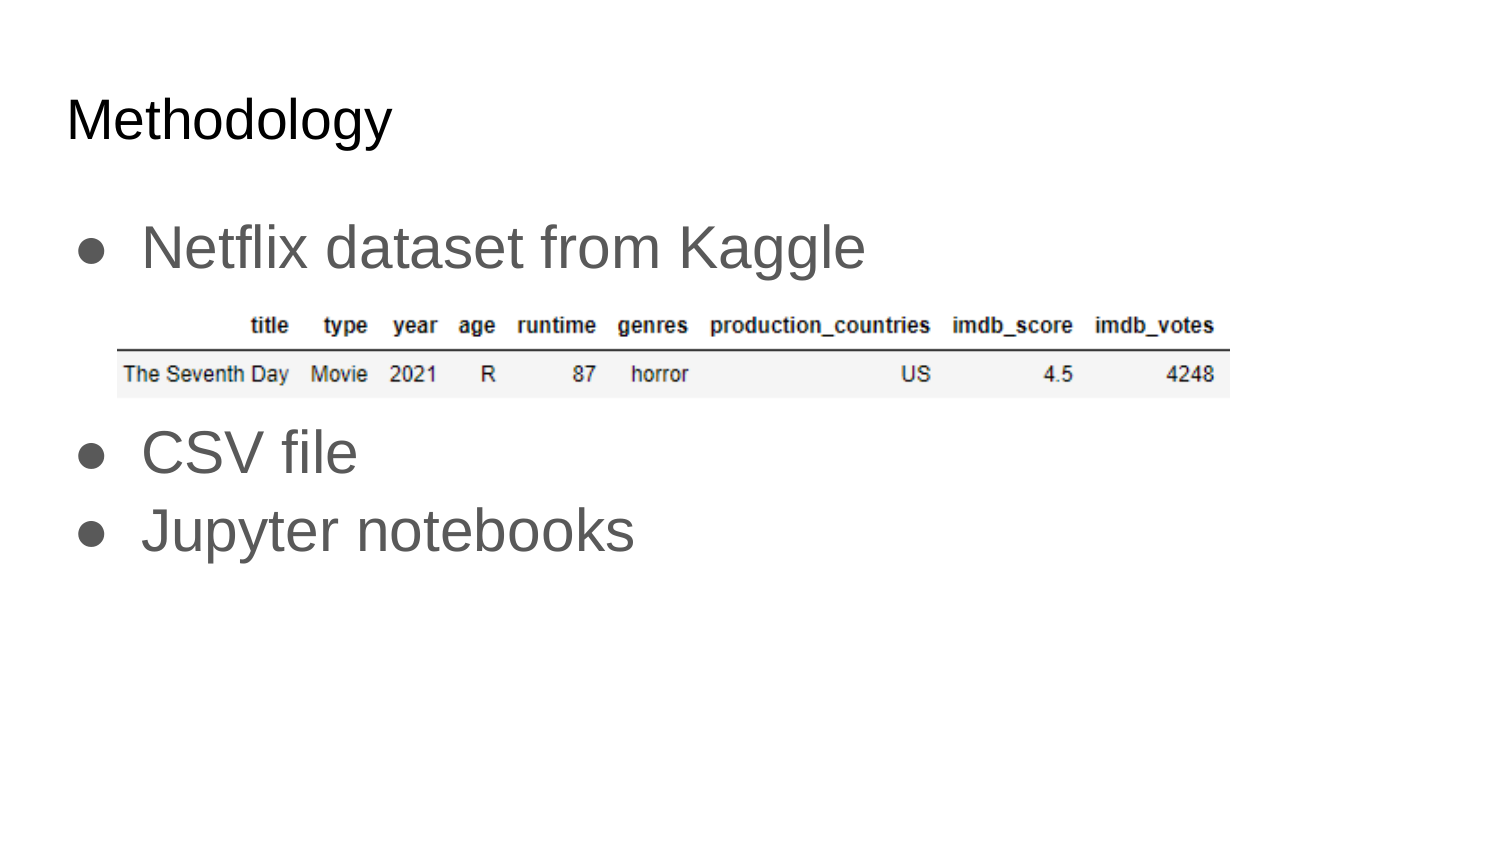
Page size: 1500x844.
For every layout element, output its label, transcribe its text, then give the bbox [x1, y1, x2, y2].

title Methodology [51, 72, 1449, 167]
picture [116, 299, 1230, 411]
list Netflix dataset from Kaggle CSV file Jupyter notebooks [51, 189, 1449, 799]
